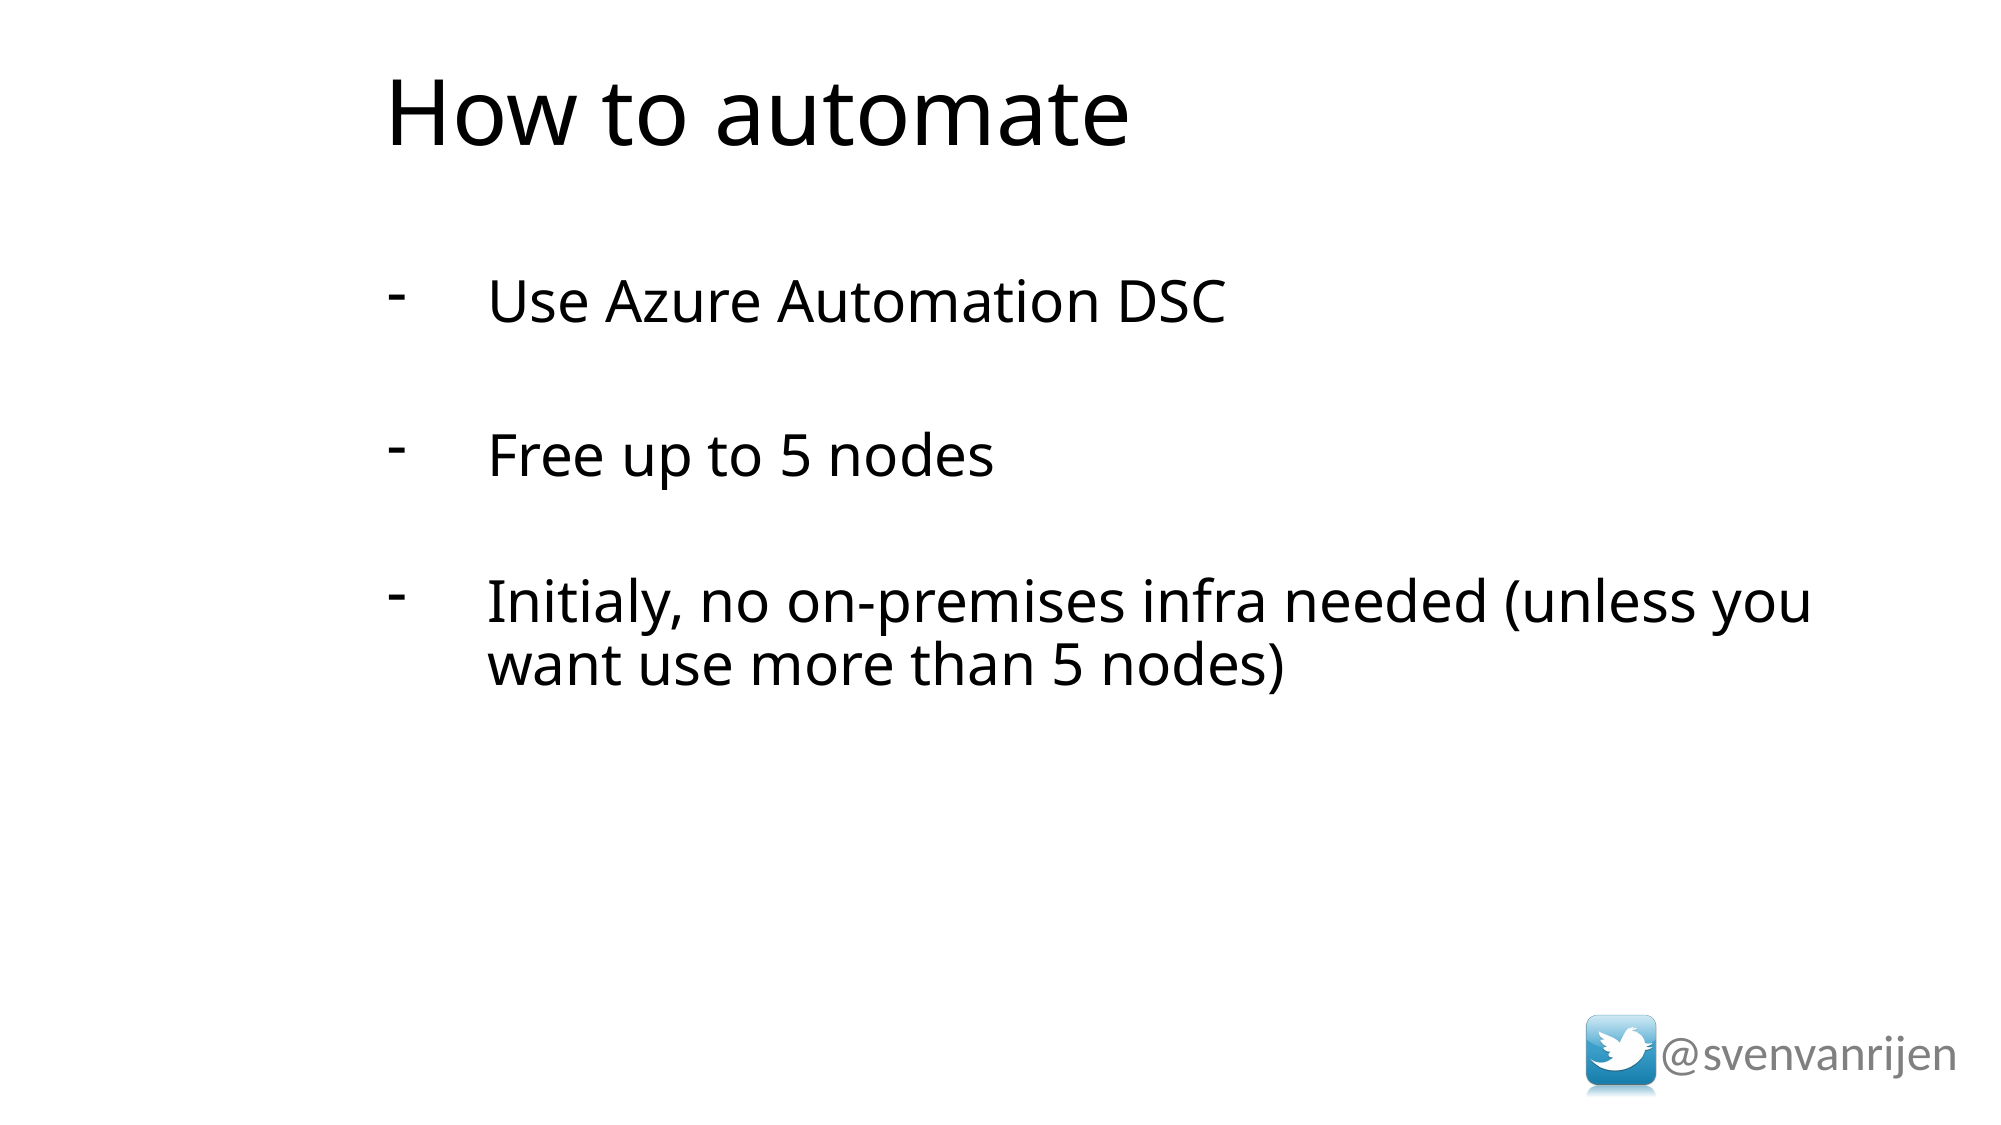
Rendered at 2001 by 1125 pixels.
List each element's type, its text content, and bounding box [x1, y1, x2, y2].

list Use Azure Automation DSC Free up to 5 nodes Initialy, no on-premises infra needed (unless you want use more than 5 nodes) [369, 265, 1898, 1043]
title How to automate [369, 58, 1898, 247]
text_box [1552, 998, 1976, 1101]
